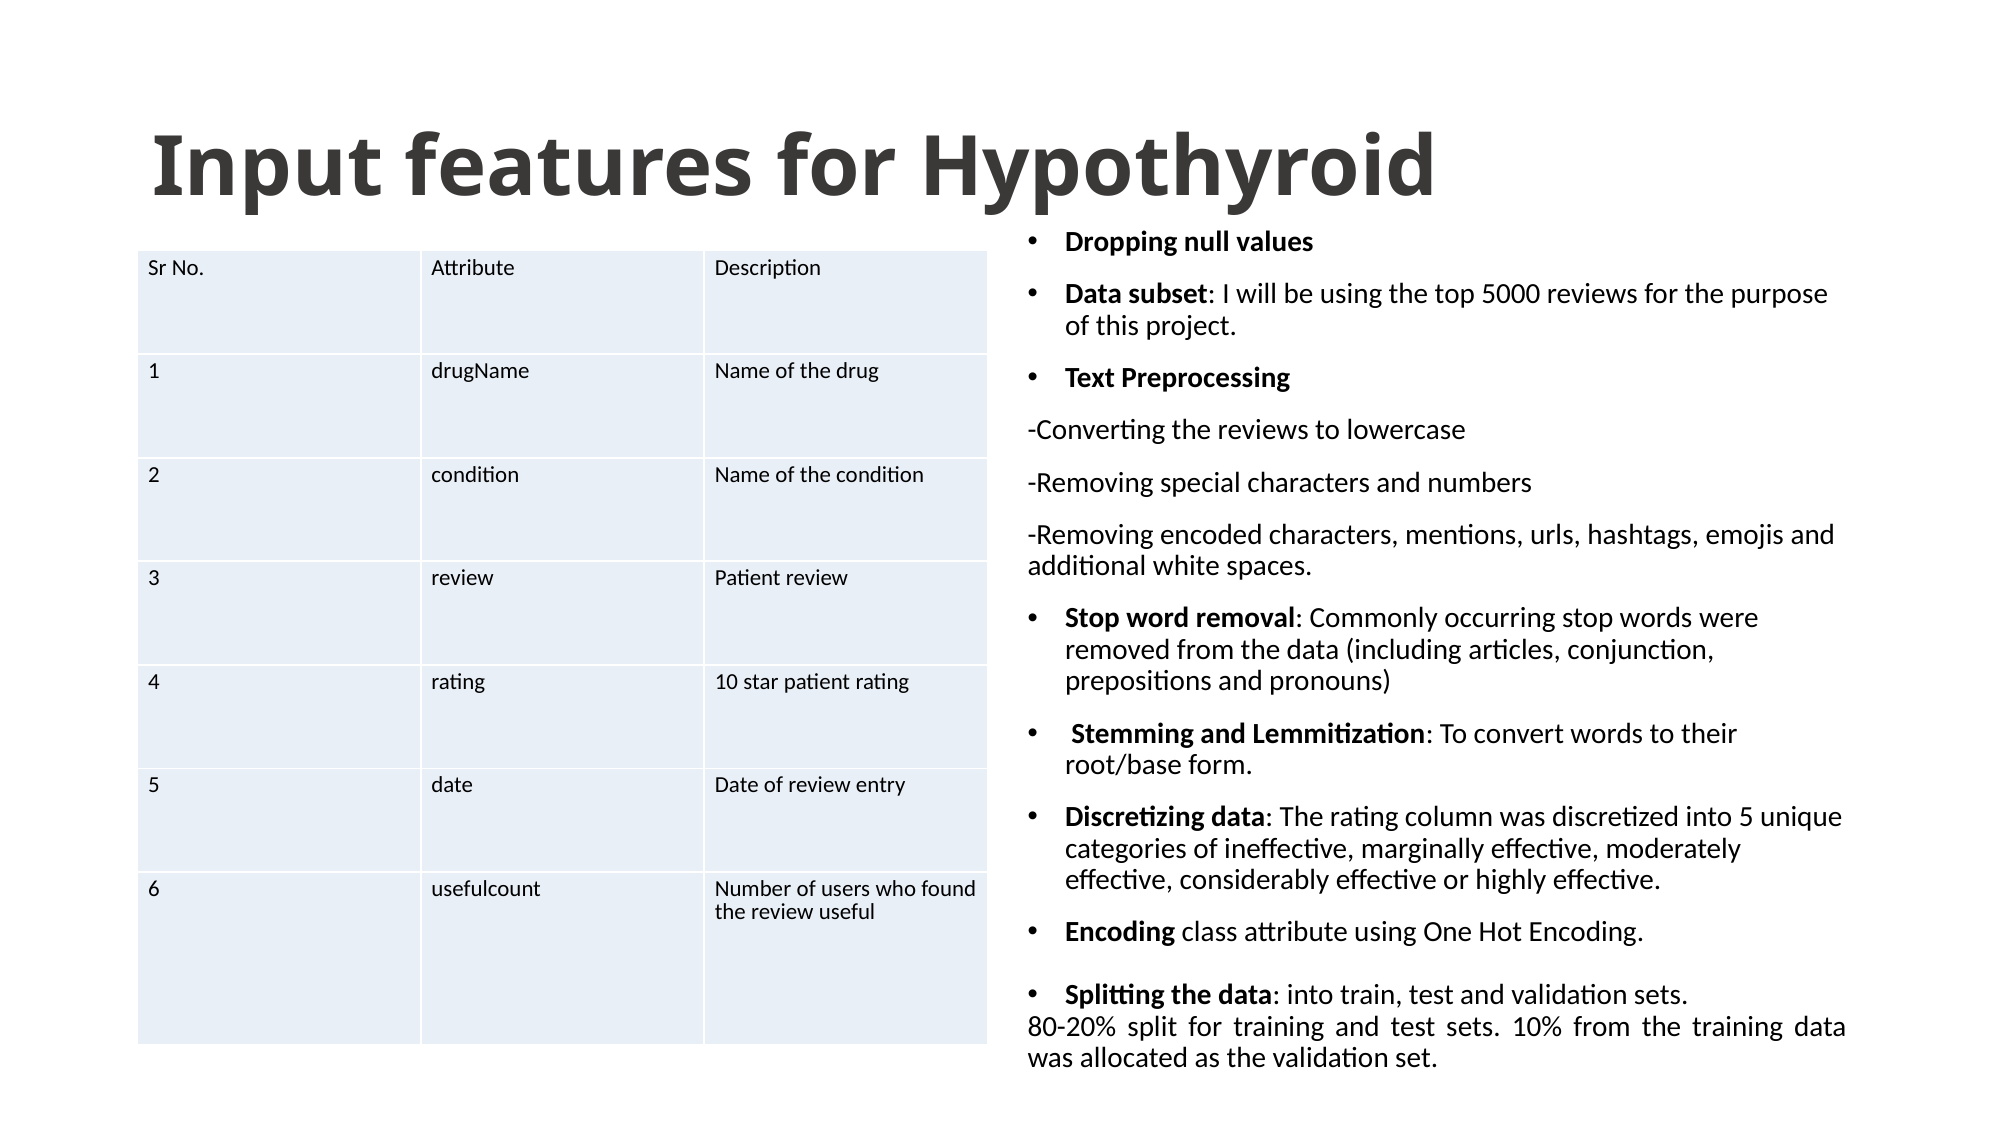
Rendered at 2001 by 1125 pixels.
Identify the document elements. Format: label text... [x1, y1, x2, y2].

table_cell 2 [138, 459, 420, 491]
table_cell drugName [422, 355, 703, 457]
table_cell date [422, 769, 703, 871]
table_header Description [705, 251, 987, 353]
table_header Attribute [422, 251, 703, 353]
title Input features for Hypothyroid [137, 59, 1863, 278]
table_cell condition [422, 459, 703, 491]
table_cell Name of the drug [705, 355, 987, 457]
table_cell Patient review [705, 567, 987, 664]
table_cell rating [422, 666, 703, 768]
table_cell 6 [138, 873, 420, 1044]
table_cell 4 [138, 666, 420, 768]
table_cell 3 [138, 567, 420, 664]
list Dropping null values Data subset: I will be using the top 5000 reviews for the purpose of this project. Text Preprocessing -Converting the reviews to lowercase -Removing special characters and numbers -Removing encoded characters, mentions, urls, hashtags, emojis and additional white spaces. Stop word removal: Commonly occurring stop words were removed from the data (including articles, conjunction, prepositions and pronouns) Stemming and Lemmitization: To convert words to their root/base form. Discretizing data: The rating column was discretized into 5 unique categories of ineffective, marginally effective, moderately effective, considerably effective or highly effective. Encoding class attribute using One Hot Encoding. Splitting the data: into train, test and validation sets. 80-20% split for training and test sets. 10% from the training data was allocated as the validation set. [1012, 567, 1863, 1014]
table_cell 5 [138, 769, 420, 871]
text_box [137, 491, 2000, 567]
table_cell Name of the condition [705, 459, 987, 491]
table_cell usefulcount [422, 873, 703, 1044]
table_cell Number of users who found the review useful [705, 873, 987, 1044]
table_cell 10 star patient rating [705, 666, 987, 768]
table_cell Date of review entry [705, 769, 987, 871]
table_cell review [422, 567, 703, 664]
table_header Sr No. [138, 251, 420, 353]
list Dropping null values Data subset: I will be using the top 5000 reviews for the purpose of this project. Text Preprocessing -Converting the reviews to lowercase -Removing special characters and numbers -Removing encoded characters, mentions, urls, hashtags, emojis and additional white spaces. Stop word removal: Commonly occurring stop words were removed from the data (including articles, conjunction, prepositions and pronouns) Stemming and Lemmitization: To convert words to their root/base form. Discretizing data: The rating column was discretized into 5 unique categories of ineffective, marginally effective, moderately effective, considerably effective or highly effective. Encoding class attribute using One Hot Encoding. Splitting the data: into train, test and validation sets. 80-20% split for training and test sets. 10% from the training data was allocated as the validation set. [1012, 218, 1863, 491]
table_cell 1 [138, 355, 420, 457]
